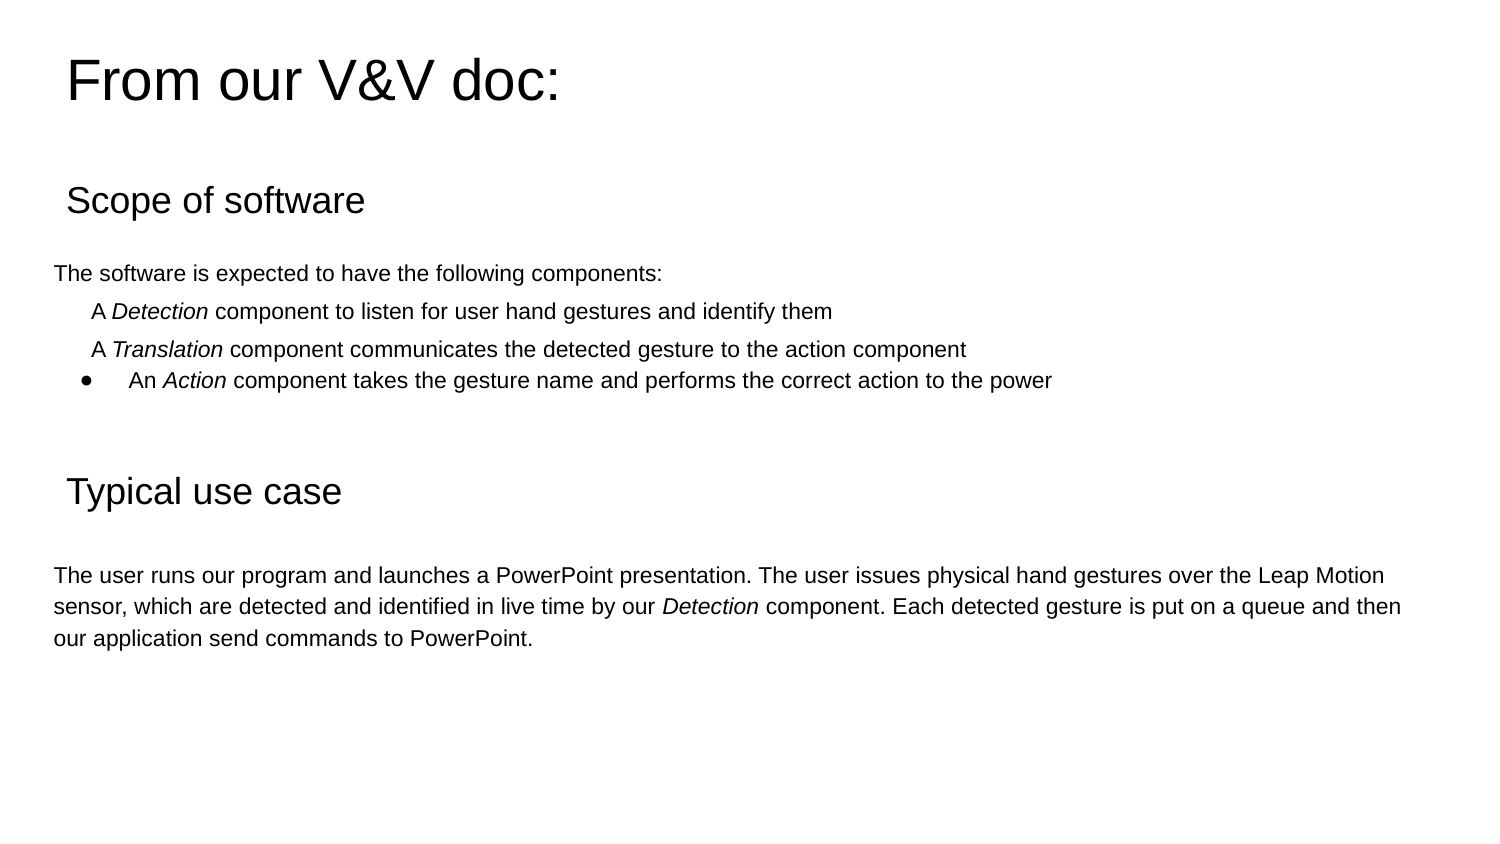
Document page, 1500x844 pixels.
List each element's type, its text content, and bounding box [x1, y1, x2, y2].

title Typical use case [51, 452, 1449, 547]
list The software is expected to have the following components: A Detection component to listen for user hand gestures and identify them A Translation component communicates the detected gesture to the action component An Action component takes the gesture name and performs the correct action to the power The user runs our program and launches a PowerPoint presentation. The user issues physical hand gestures over the Leap Motion sensor, which are detected and identified in live time by our Detection component. Each detected gesture is put on a queue and then our application send commands to PowerPoint. [38, 233, 1437, 794]
title From our V&V doc: [51, 27, 1449, 121]
title Scope of software [51, 161, 1449, 256]
